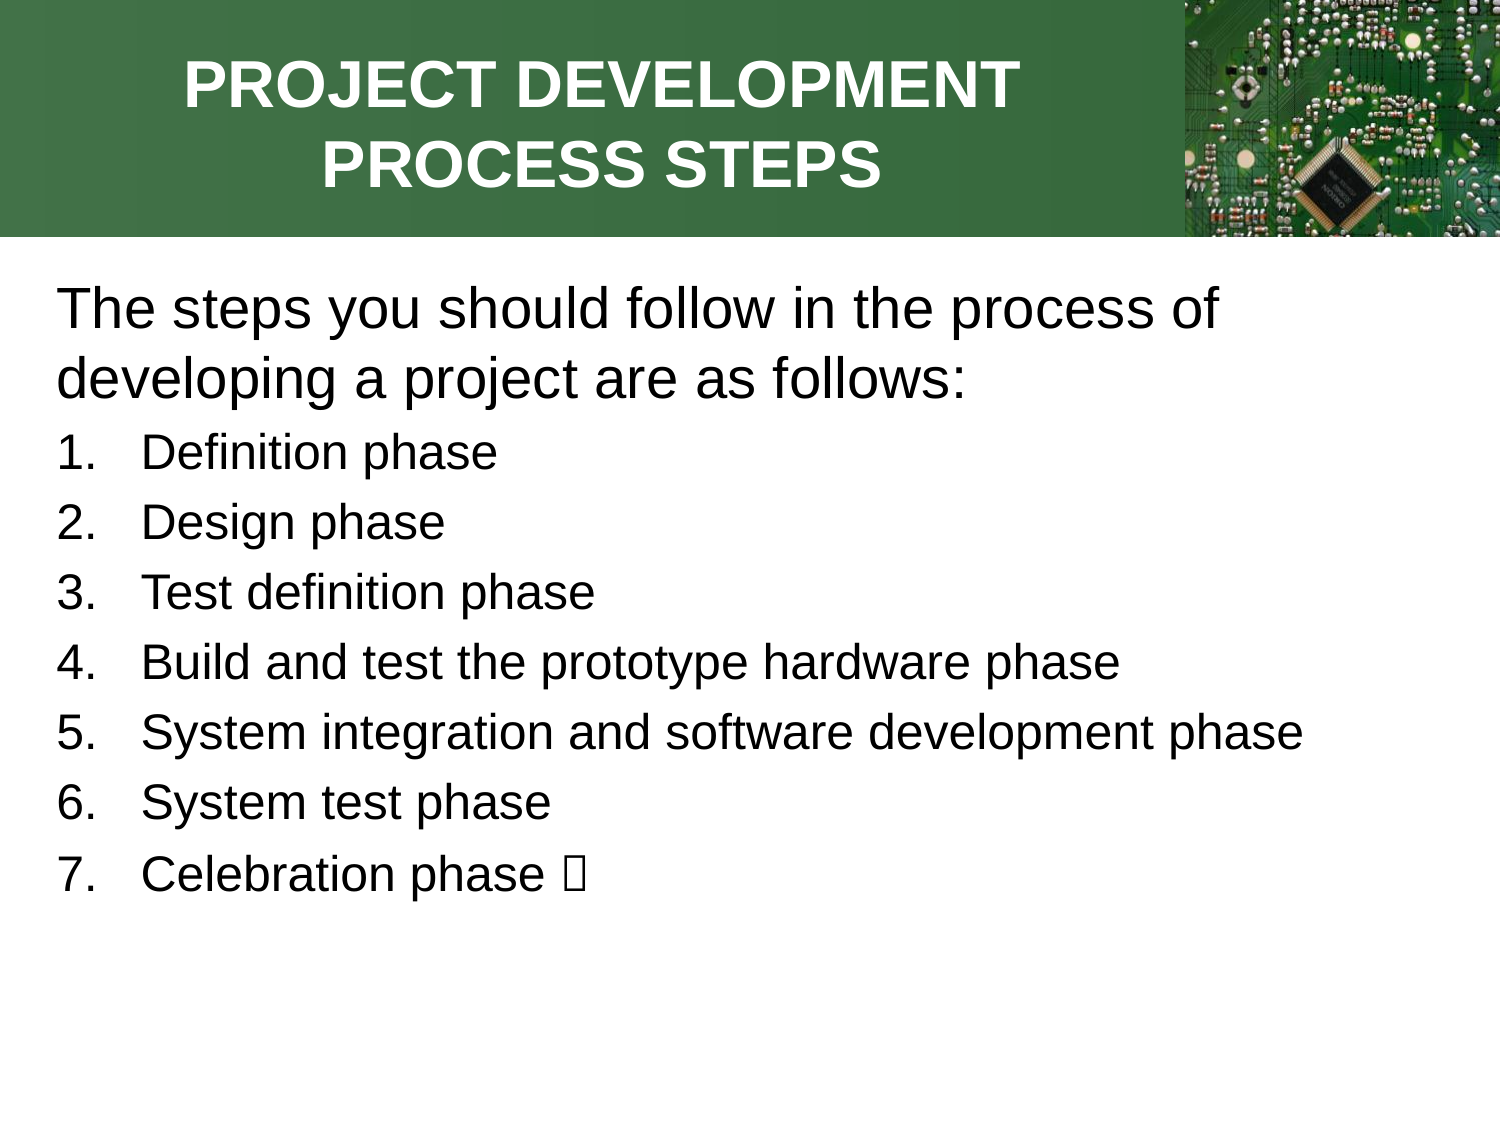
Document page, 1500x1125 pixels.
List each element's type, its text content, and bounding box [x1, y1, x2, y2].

title PROJECT DEVELOPMENT PROCESS STEPS [41, 45, 1164, 197]
picture [1185, 0, 1500, 237]
list The steps you should follow in the process of developing a project are as follows: Definition phase Design phase Test definition phase Build and test the prototype hardware phase System integration and software development phase System test phase Celebration phase  [41, 262, 1392, 1005]
